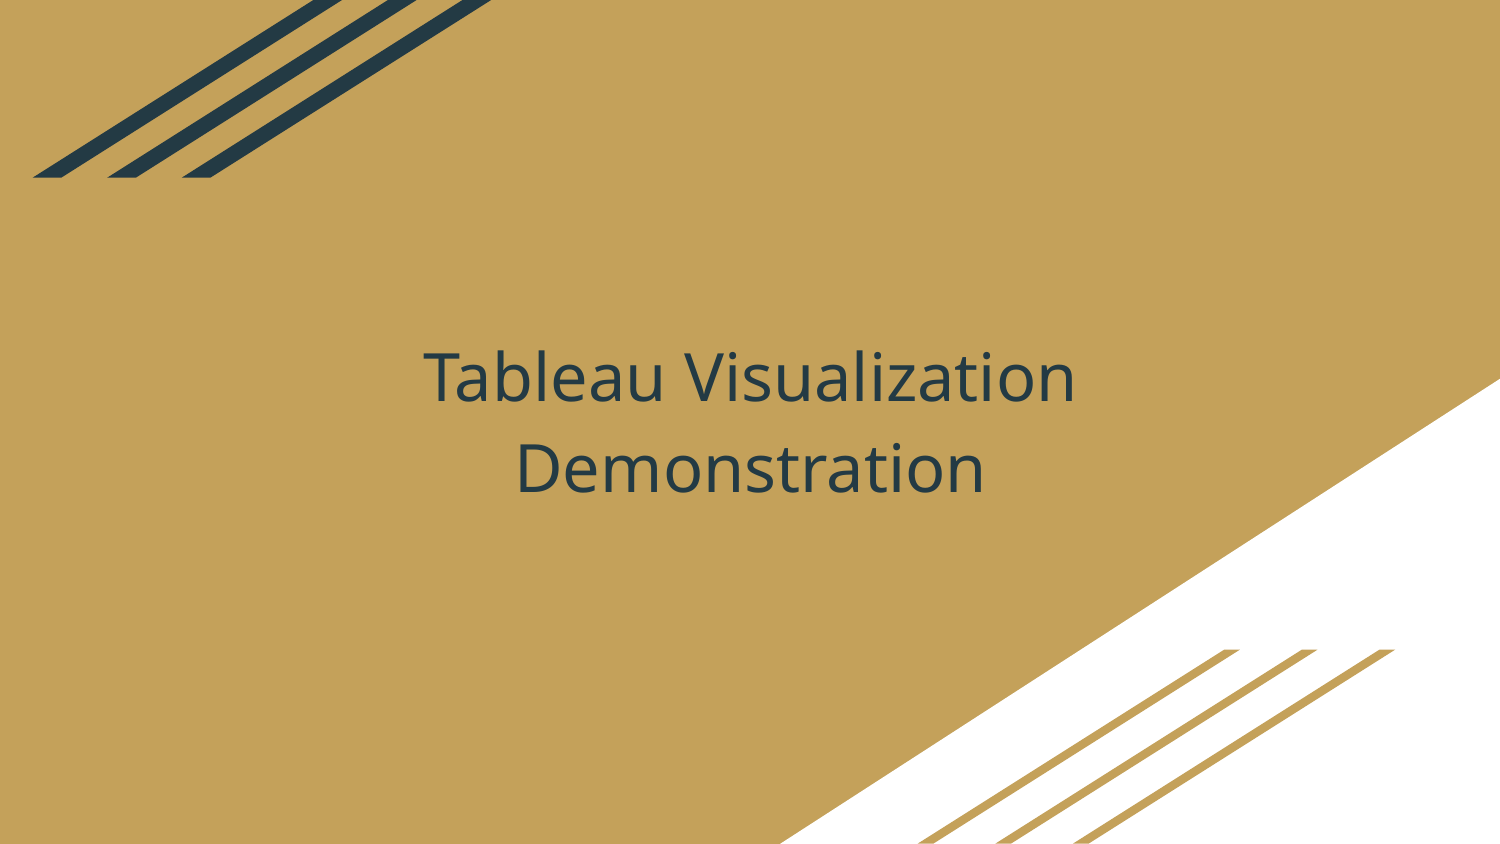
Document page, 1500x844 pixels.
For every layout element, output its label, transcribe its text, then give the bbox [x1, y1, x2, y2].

title Tableau Visualization Demonstration [309, 286, 1192, 557]
